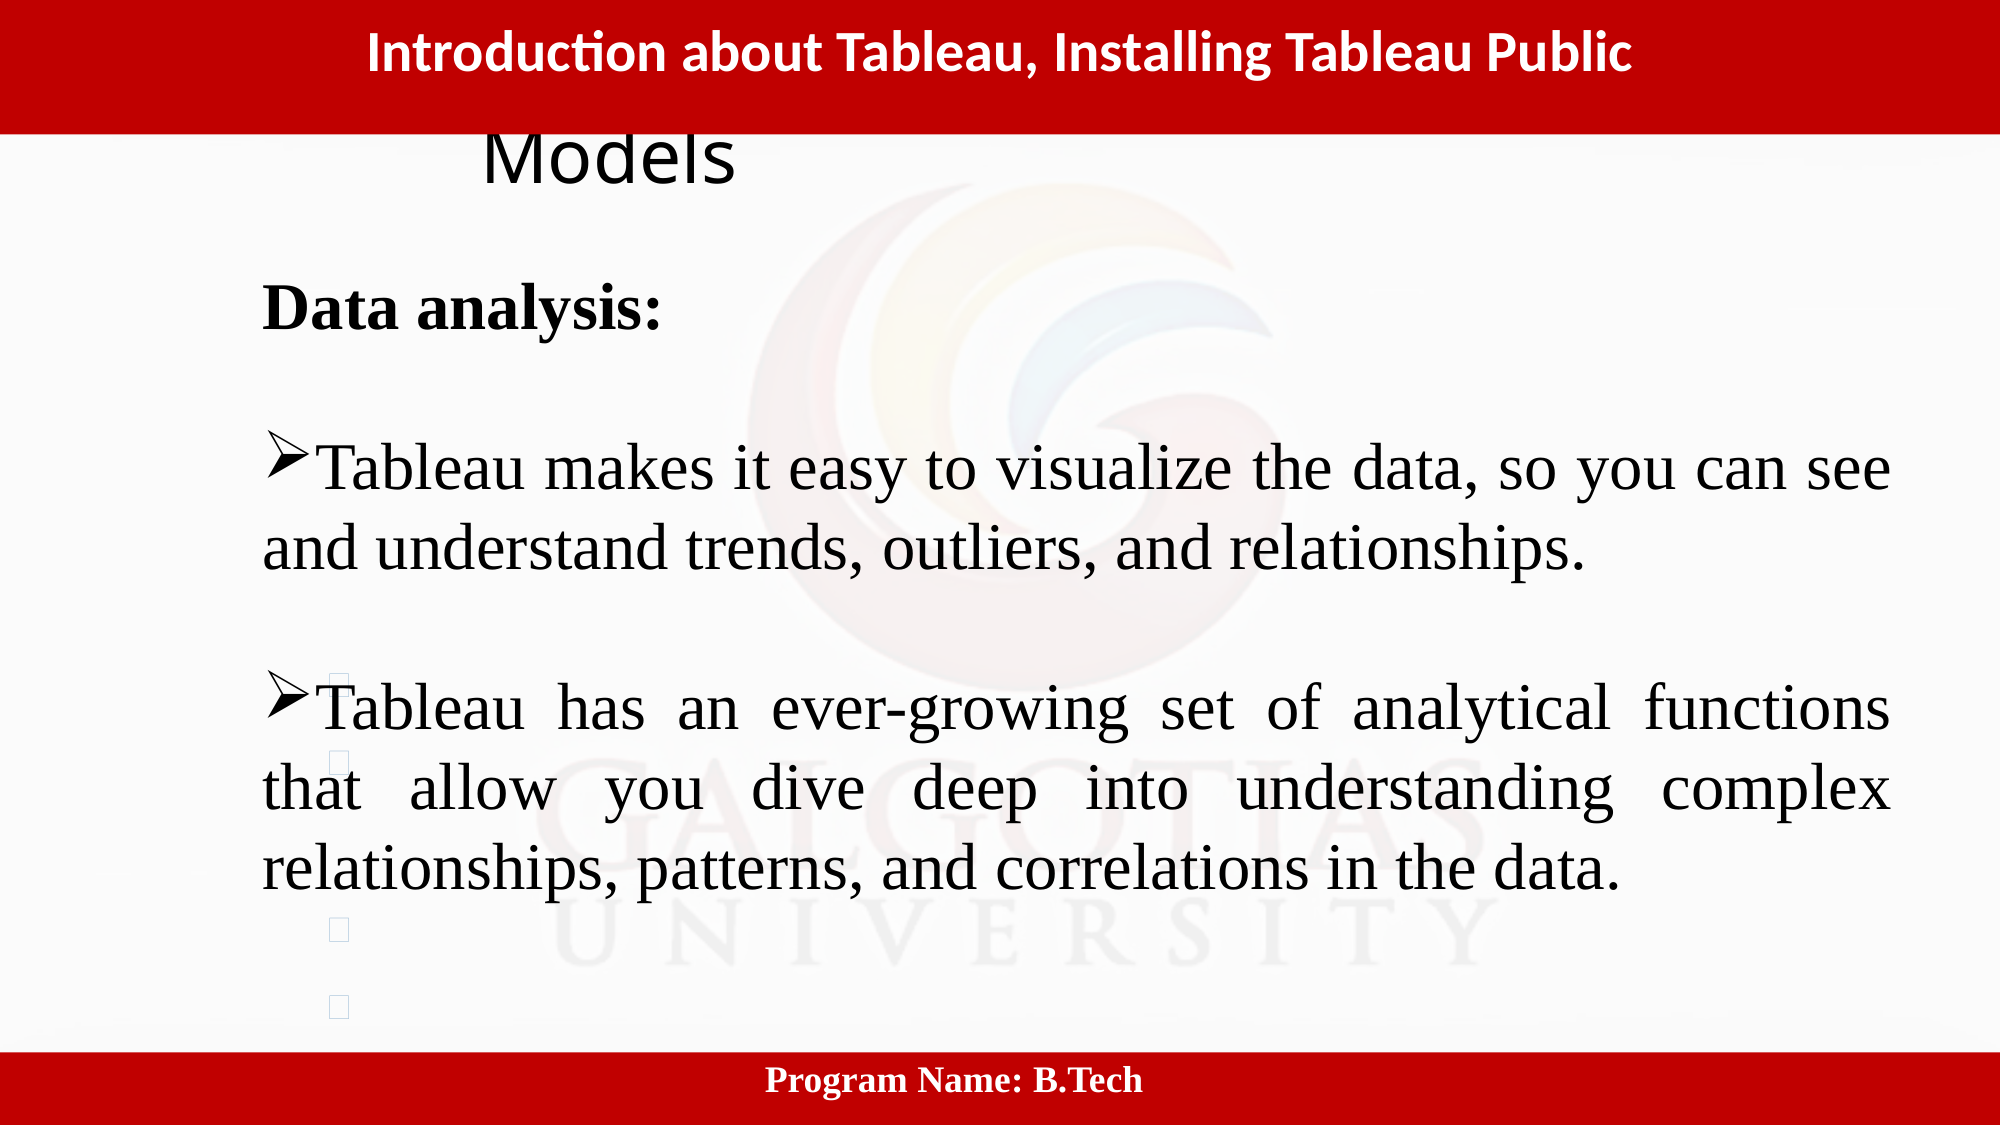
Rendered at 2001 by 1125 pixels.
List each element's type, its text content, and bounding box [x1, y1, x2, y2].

text_box [324, 907, 384, 950]
text_box Program Name: B.Tech [0, 1052, 2000, 1125]
text_box [324, 985, 384, 1027]
title Software process and Process Models [477, 135, 1617, 203]
text_box Data analysis: Tableau makes it easy to visualize the data, so you can see and understand trends, outliers, and relationships. Tableau has an ever-growing set of analytical functions that allow you dive deep into understanding complex relationships, patterns, and correlations in the data. [262, 260, 1895, 903]
text_box Introduction about Tableau, Installing Tableau Public [0, 0, 2000, 135]
